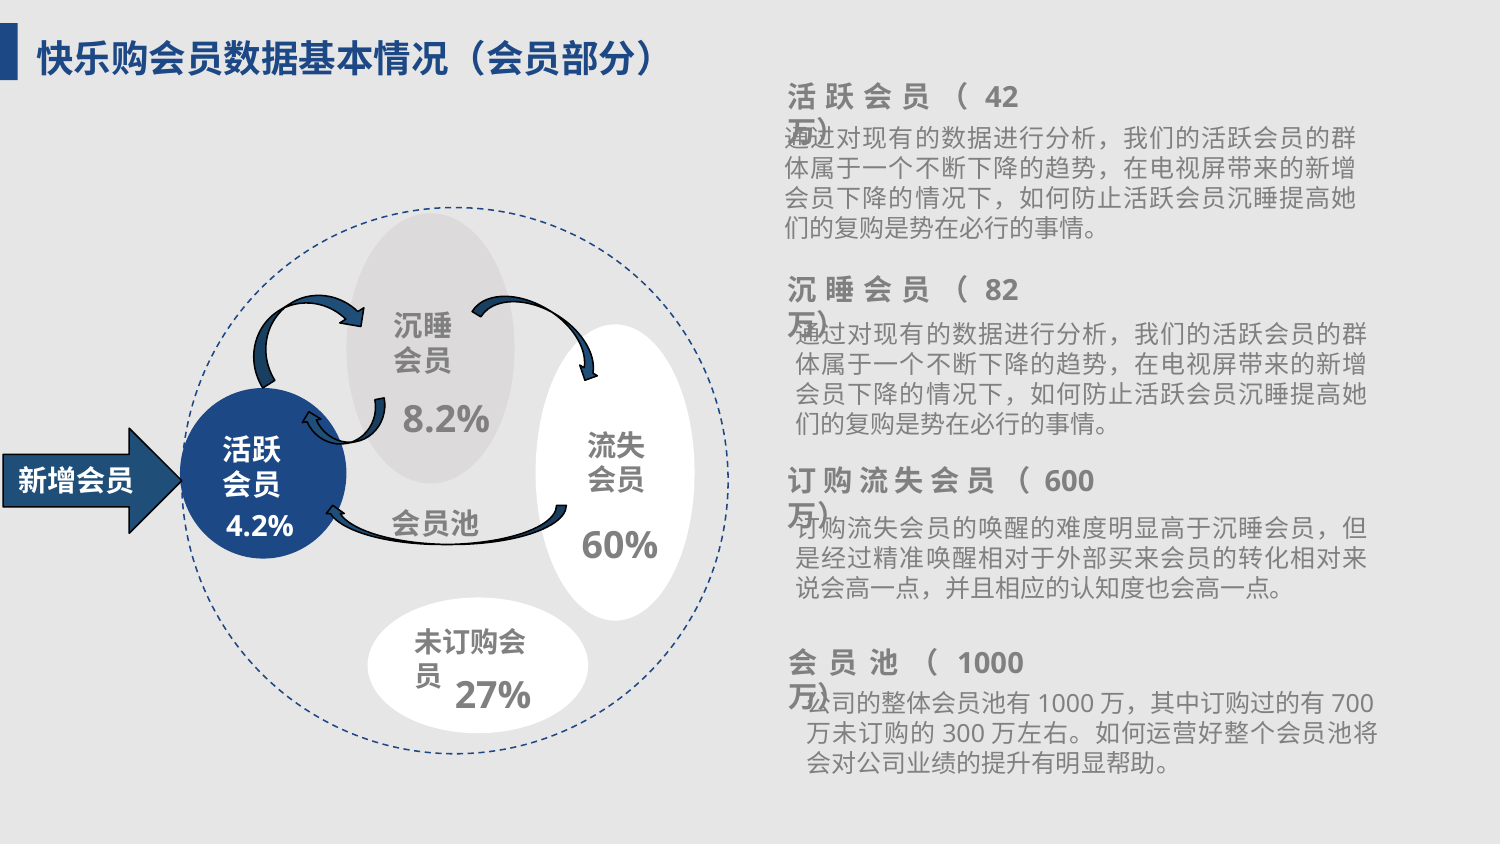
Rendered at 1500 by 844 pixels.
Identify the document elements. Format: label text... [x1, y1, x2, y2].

text_box 新增会员 [3, 428, 182, 534]
text_box [0, 23, 18, 81]
text_box [253, 295, 364, 388]
text_box 订购流失会员的唤醒的难度明显高于沉睡会员，但是经过精准唤醒相对于外部买来会员的转化相对来说会高一点，并且相应的认知度也会高一点。 [780, 505, 1384, 610]
text_box [472, 296, 598, 381]
text_box [182, 207, 729, 754]
text_box [346, 213, 515, 484]
text_box [326, 505, 567, 545]
text_box 27% [439, 664, 547, 724]
text_box [302, 397, 385, 444]
text_box [226, 550, 300, 559]
text_box 订购流失会员（600万） [773, 454, 1117, 505]
text_box 活跃会员（42万） [772, 70, 1041, 115]
text_box 通过对现有的数据进行分析，我们的活跃会员的群体属于一个不断下降的趋势，在电视屏带来的新增会员下降的情况下，如何防止活跃会员沉睡提高她们的复购是势在必行的事情。 [769, 115, 1373, 251]
text_box 8.2% [387, 387, 506, 448]
text_box [179, 388, 347, 545]
text_box 4.2% [211, 499, 309, 550]
text_box 会员池（1000万） [773, 636, 1046, 687]
text_box 60% [566, 514, 674, 574]
text_box 公司的整体会员池有1000万，其中订购过的有700万未订购的300万左右。如何运营好整个会员池将会对公司业绩的提升有明显帮助。 [791, 680, 1394, 785]
text_box 沉睡会员（82万） [772, 263, 1041, 314]
text_box 会员池 [372, 497, 499, 544]
text_box 活跃会员 [201, 424, 303, 509]
text_box 会员池 [372, 537, 499, 548]
text_box 流失会员 [566, 419, 668, 505]
text_box 通过对现有的数据进行分析，我们的活跃会员的群体属于一个不断下降的趋势，在电视屏带来的新增会员下降的情况下，如何防止活跃会员沉睡提高她们的复购是势在必行的事情。 [780, 310, 1384, 446]
text_box 沉睡会员 [372, 299, 474, 385]
text_box 快乐购会员数据基本情况（会员部分） [21, 27, 770, 87]
